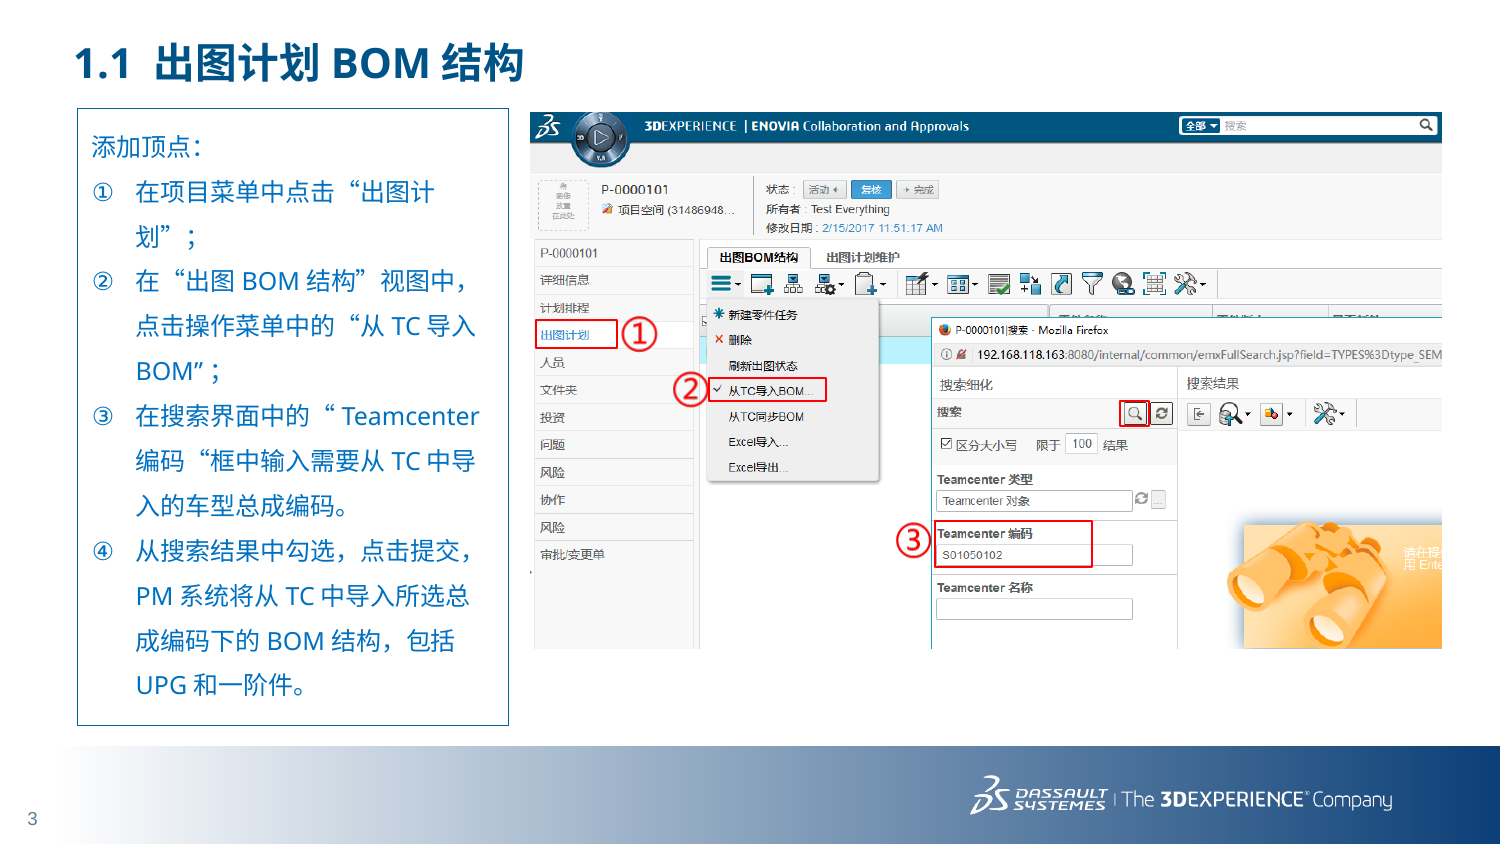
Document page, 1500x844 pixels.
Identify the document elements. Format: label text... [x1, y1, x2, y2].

picture [543, 124, 549, 134]
picture [649, 122, 655, 130]
picture [658, 122, 664, 130]
picture [819, 122, 826, 130]
picture [1180, 117, 1437, 134]
picture [551, 123, 558, 134]
text_box 添加顶点： 在项目菜单中点击“出图计划”； 在“出图BOM结构”视图中，点击操作菜单中的“从TC导入BOM”； 在搜索界面中的“Teamcenter编码“框中输入需要从TC中导入的车型总成编码。 从搜索结果中勾选，点击提交，PM系统将从TC中导入所选总成编码下的BOM结构，包括UPG和一阶件。 [77, 108, 509, 726]
title 1.1 出图计划BOM结构 [58, 23, 1072, 100]
picture [530, 112, 1442, 649]
picture [545, 115, 552, 121]
picture [962, 775, 1400, 815]
